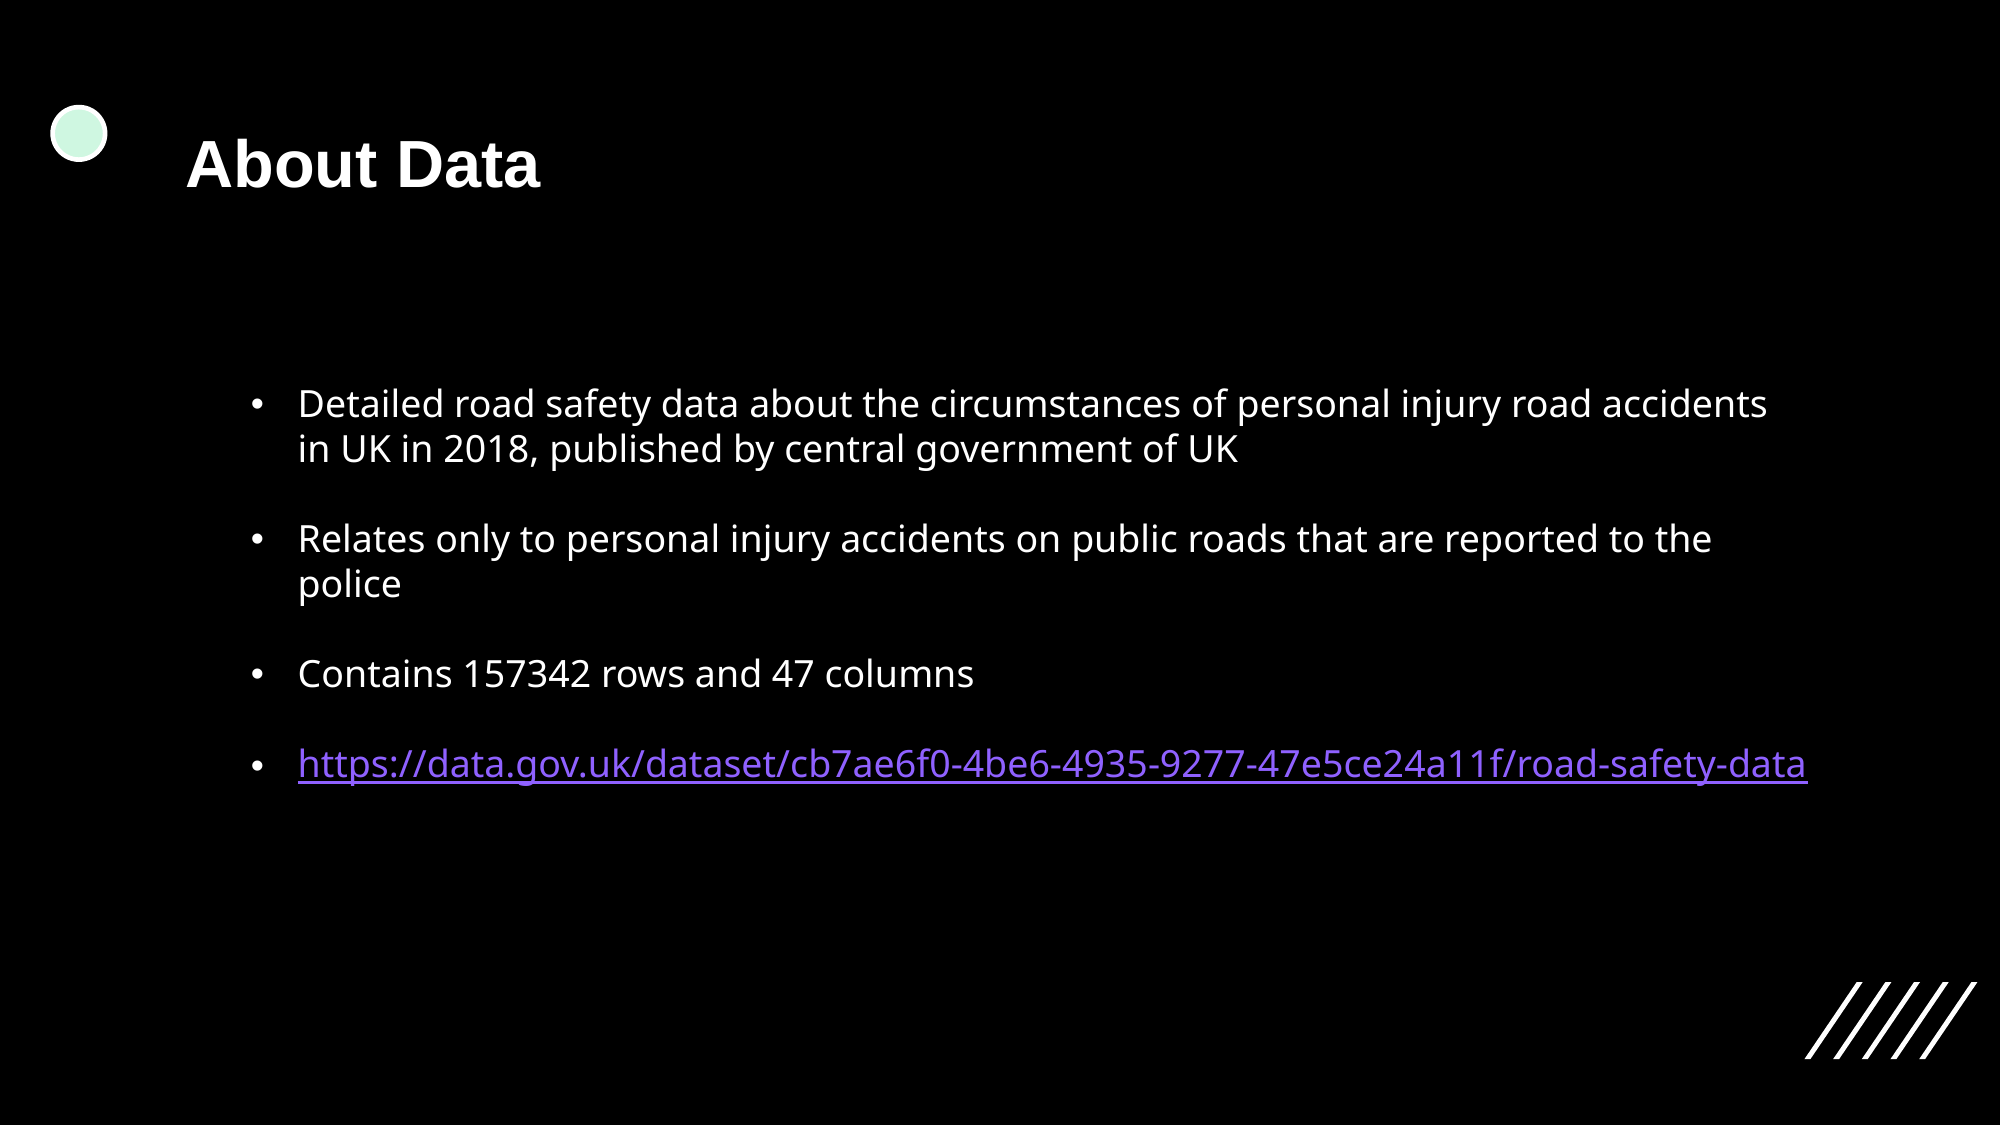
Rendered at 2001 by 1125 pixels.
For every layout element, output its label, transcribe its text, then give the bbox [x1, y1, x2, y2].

text_box Detailed road safety data about the circumstances of personal injury road accidents in UK in 2018, published by central government of UK Relates only to personal injury accidents on public roads that are reported to the police Contains 157342 rows and 47 columns https://data.gov.uk/dataset/cb7ae6f0-4be6-4935-9277-47e5ce24a11f/road-safety-data [235, 373, 1824, 889]
text_box About Data [170, 113, 727, 208]
